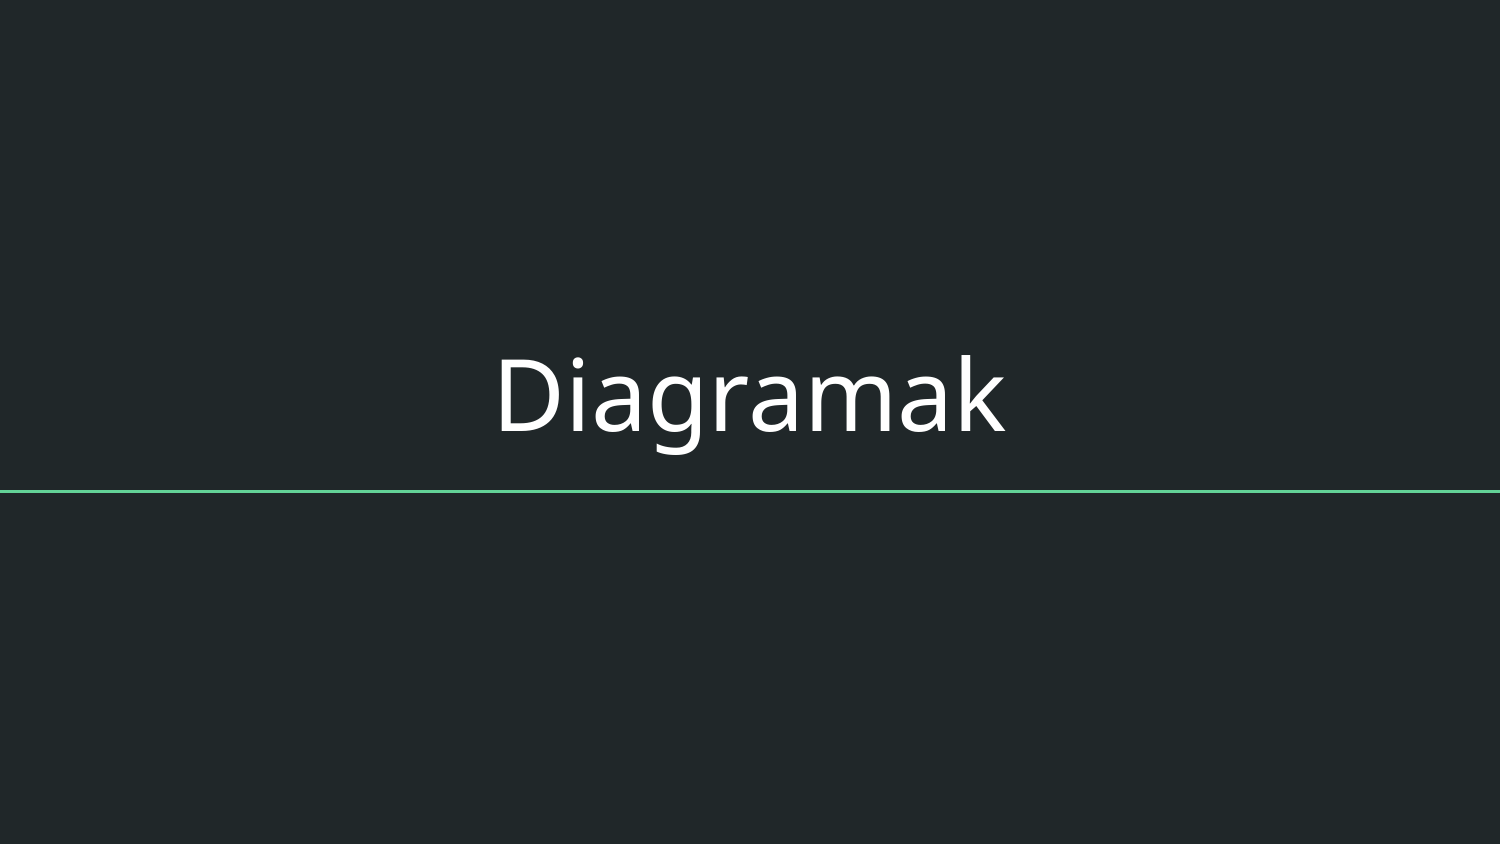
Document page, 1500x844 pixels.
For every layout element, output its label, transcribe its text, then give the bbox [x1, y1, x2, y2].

title Diagramak [83, 206, 1417, 467]
